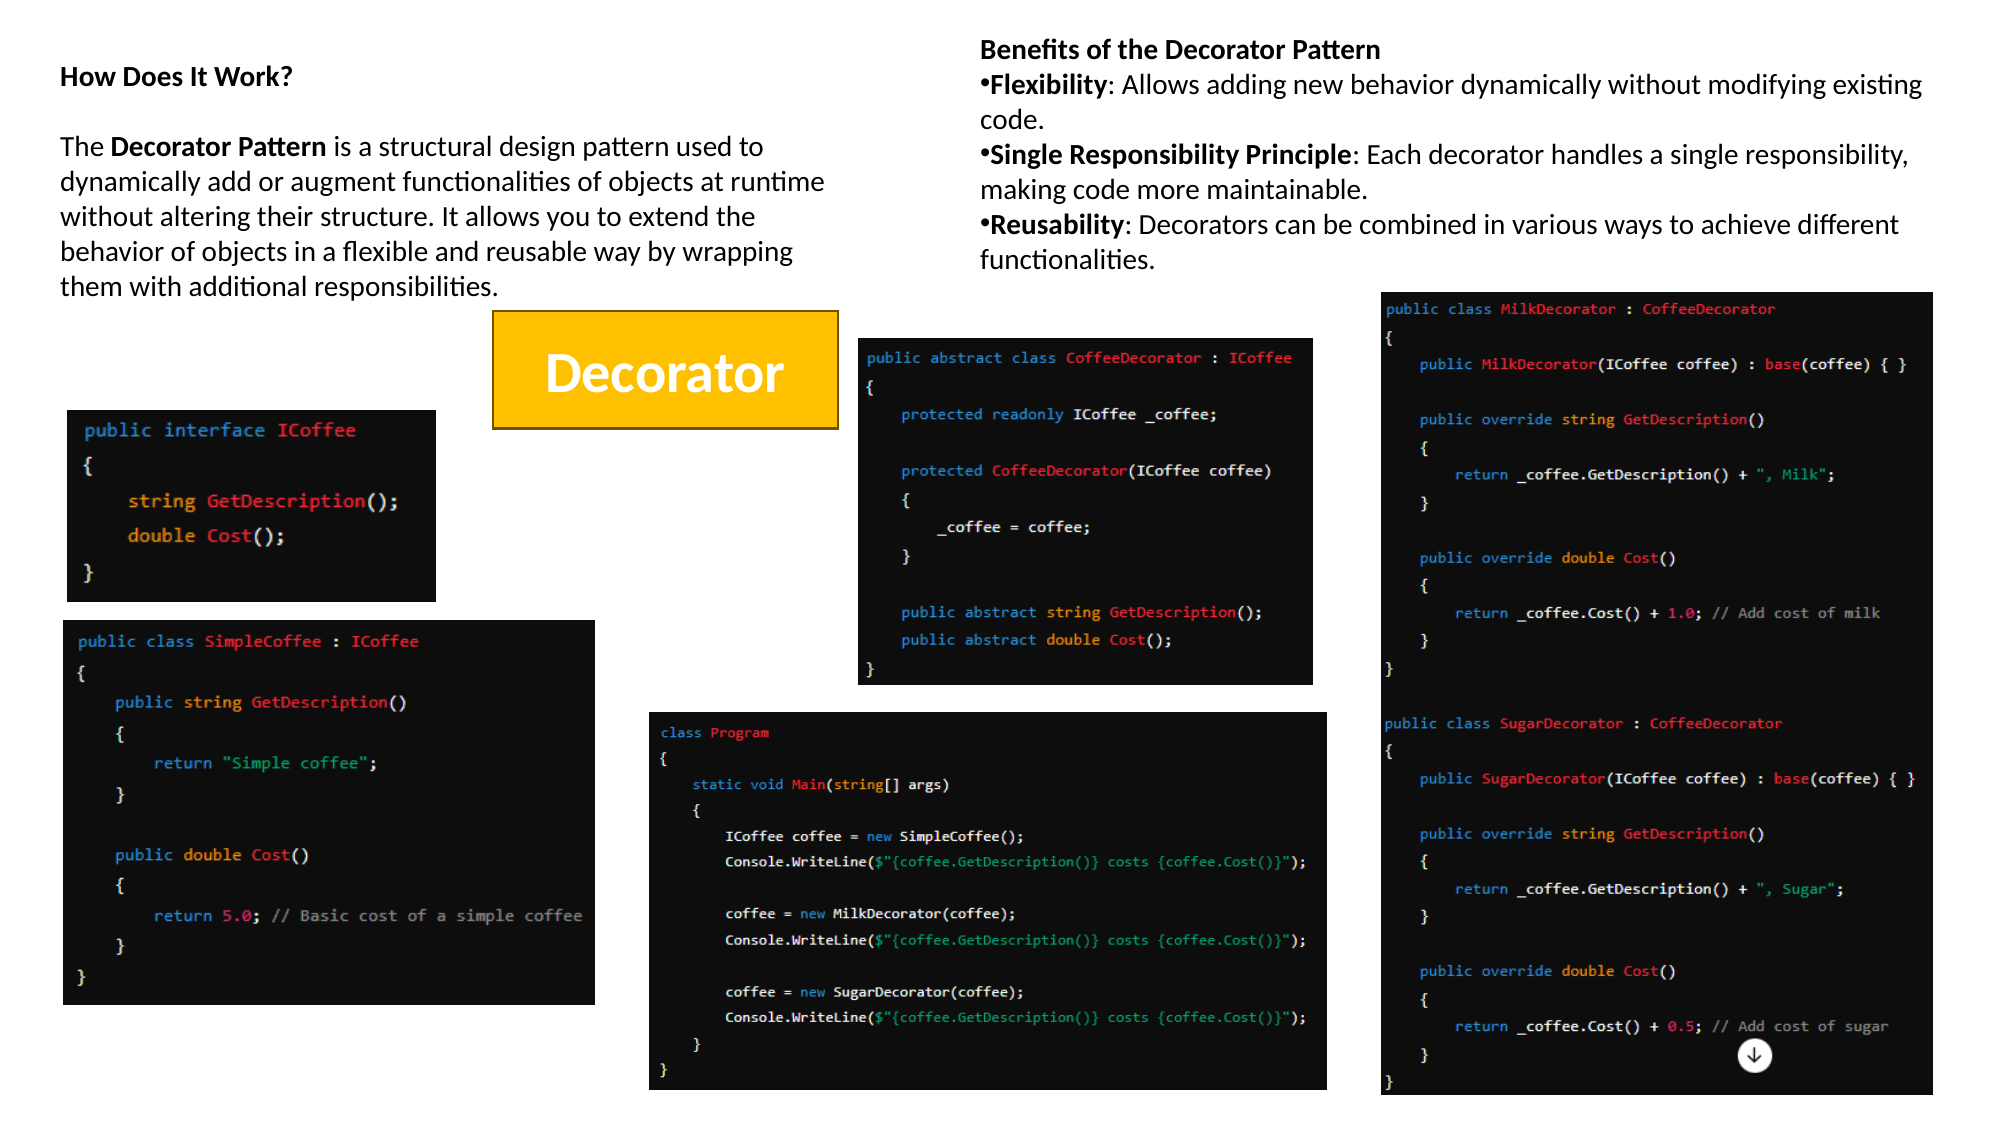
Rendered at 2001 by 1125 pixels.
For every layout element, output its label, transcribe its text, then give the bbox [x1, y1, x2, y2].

text_box How Does It Work? The Decorator Pattern is a structural design pattern used to dynamically add or augment functionalities of objects at runtime without altering their structure. It allows you to extend the behavior of objects in a flexible and reusable way by wrapping them with additional responsibilities. [45, 49, 869, 310]
picture [1381, 292, 1933, 1095]
text_box Benefits of the Decorator Pattern Flexibility: Allows adding new behavior dynamically without modifying existing code. Single Responsibility Principle: Each decorator handles a single responsibility, making code more maintainable. Reusability: Decorators can be combined in various ways to achieve different functionalities. [965, 22, 1966, 283]
picture [648, 712, 1327, 1090]
picture [63, 620, 595, 1005]
text_box Decorator [492, 310, 839, 430]
picture [858, 338, 1313, 685]
picture [67, 410, 436, 602]
